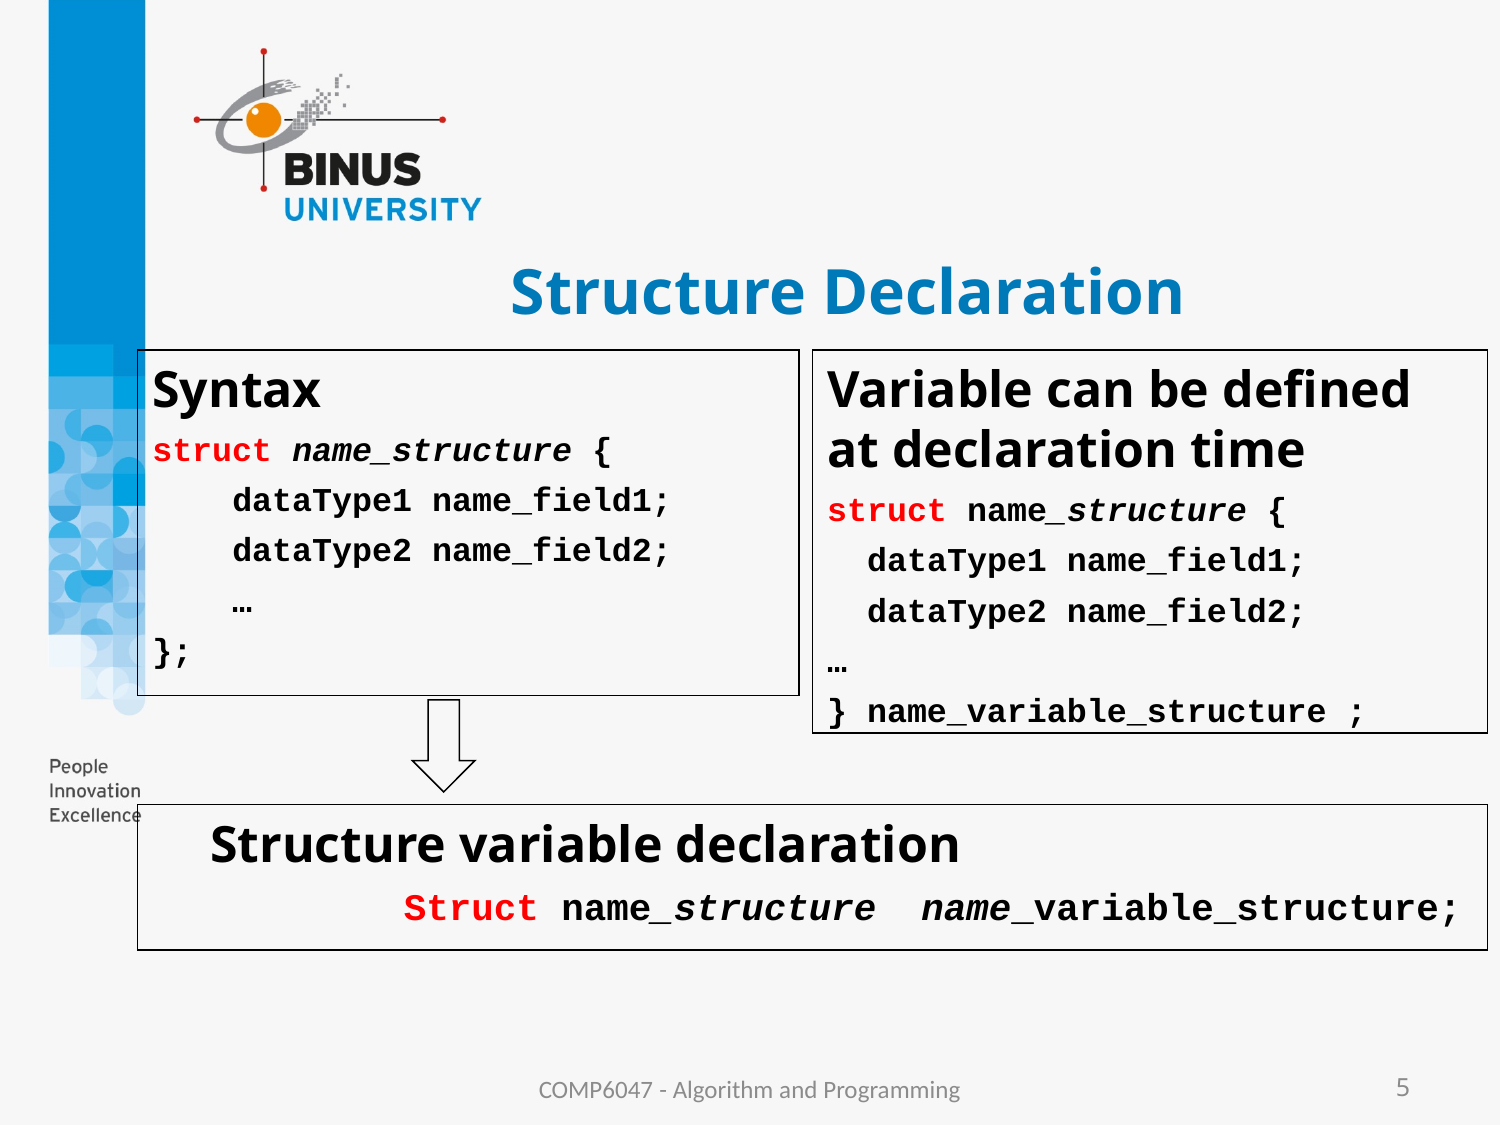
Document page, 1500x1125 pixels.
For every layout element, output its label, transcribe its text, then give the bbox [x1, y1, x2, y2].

text_box Variable can be defined at declaration time struct name_structure { dataType1 name_field1; dataType2 name_field2; … } name_variable_structure ; [812, 350, 1488, 734]
footer COMP6047 - Algorithm and Programming [512, 1058, 988, 1119]
text_box [412, 699, 475, 792]
slide_number 5 [1074, 1058, 1425, 1119]
title Structure Declaration [287, 224, 1409, 355]
text_box Syntax struct name_structure { dataType1 name_field1; dataType2 name_field2; … }; [137, 349, 800, 696]
text_box Structure variable declaration Struct name_structure name_variable_structure; [137, 804, 1488, 950]
picture [0, 0, 1500, 845]
